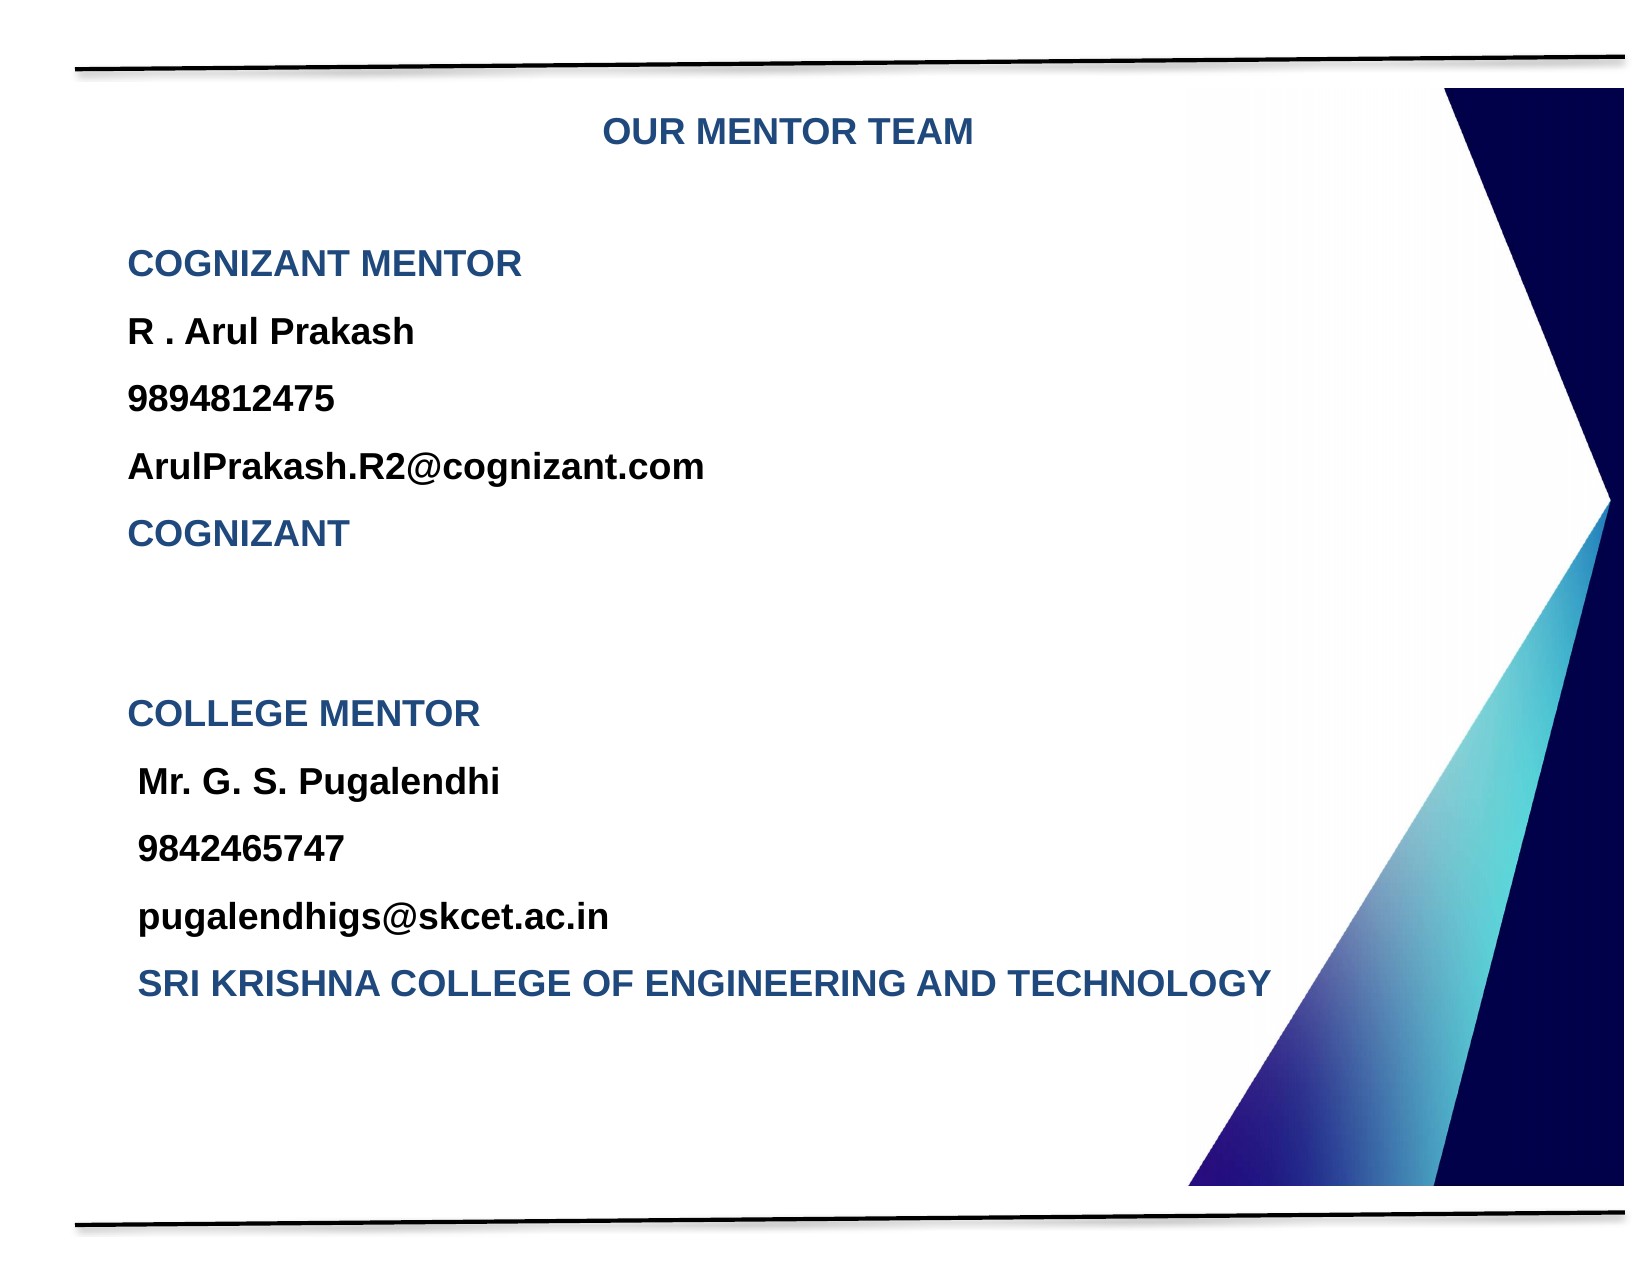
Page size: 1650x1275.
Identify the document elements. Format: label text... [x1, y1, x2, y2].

picture [1187, 88, 1624, 1187]
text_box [74, 56, 1626, 70]
text_box COGNIZANT MENTOR R . Arul Prakash 9894812475 ArulPrakash.R2@cognizant.com COGNIZANT COLLEGE MENTOR Mr. G. S. Pugalendhi 9842465747 pugalendhigs@skcet.ac.in SRI KRISHNA COLLEGE OF ENGINEERING AND TECHNOLOGY [112, 209, 1182, 1057]
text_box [74, 1212, 1626, 1226]
text_box OUR MENTOR TEAM [587, 99, 1013, 160]
